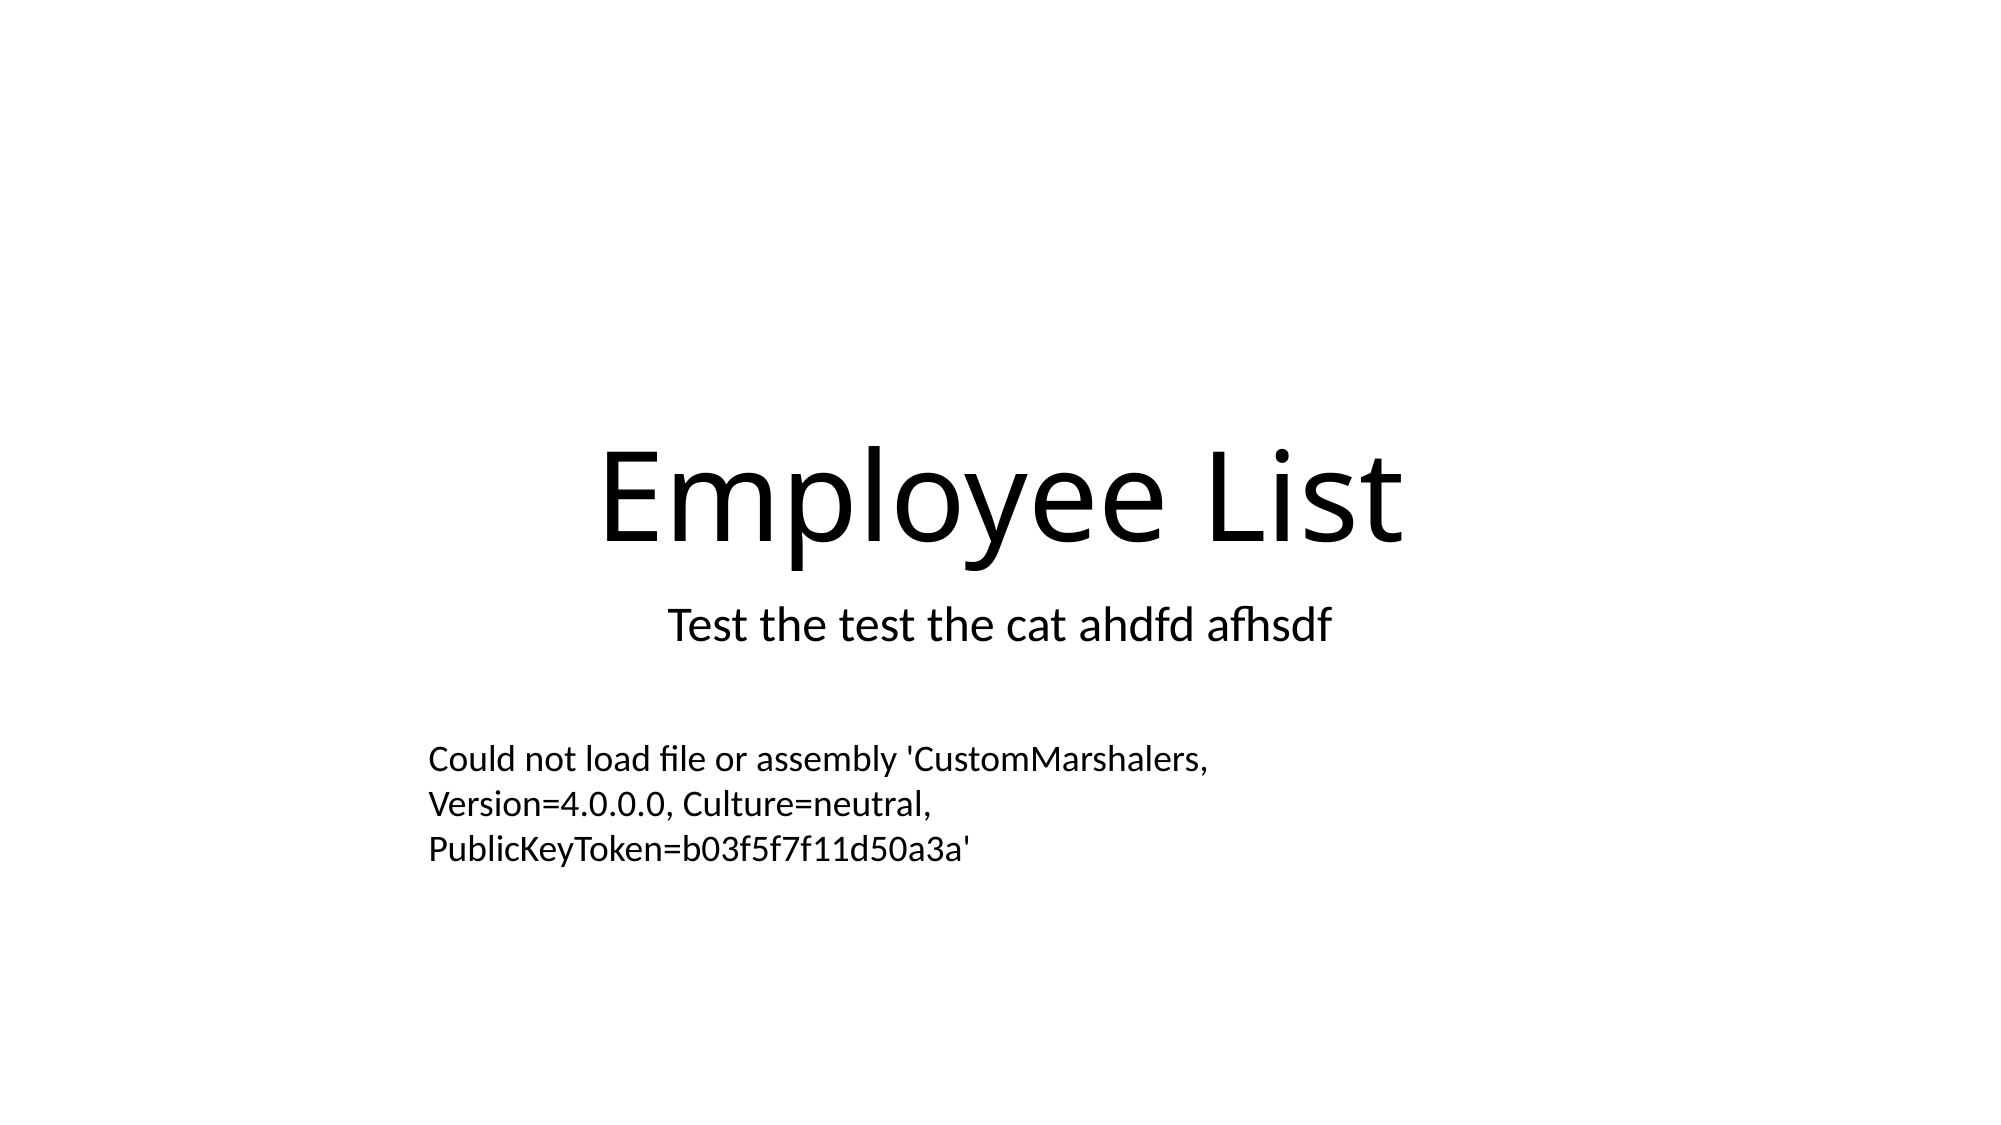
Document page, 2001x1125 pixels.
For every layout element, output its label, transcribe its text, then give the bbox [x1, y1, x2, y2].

title Employee List [249, 184, 1750, 576]
subtitle Test the test the cat ahdfd afhsdf [249, 590, 1750, 863]
text_box Could not load file or assembly 'CustomMarshalers, Version=4.0.0.0, Culture=neutral, PublicKeyToken=b03f5f7f11d50a3a' [413, 726, 1414, 877]
